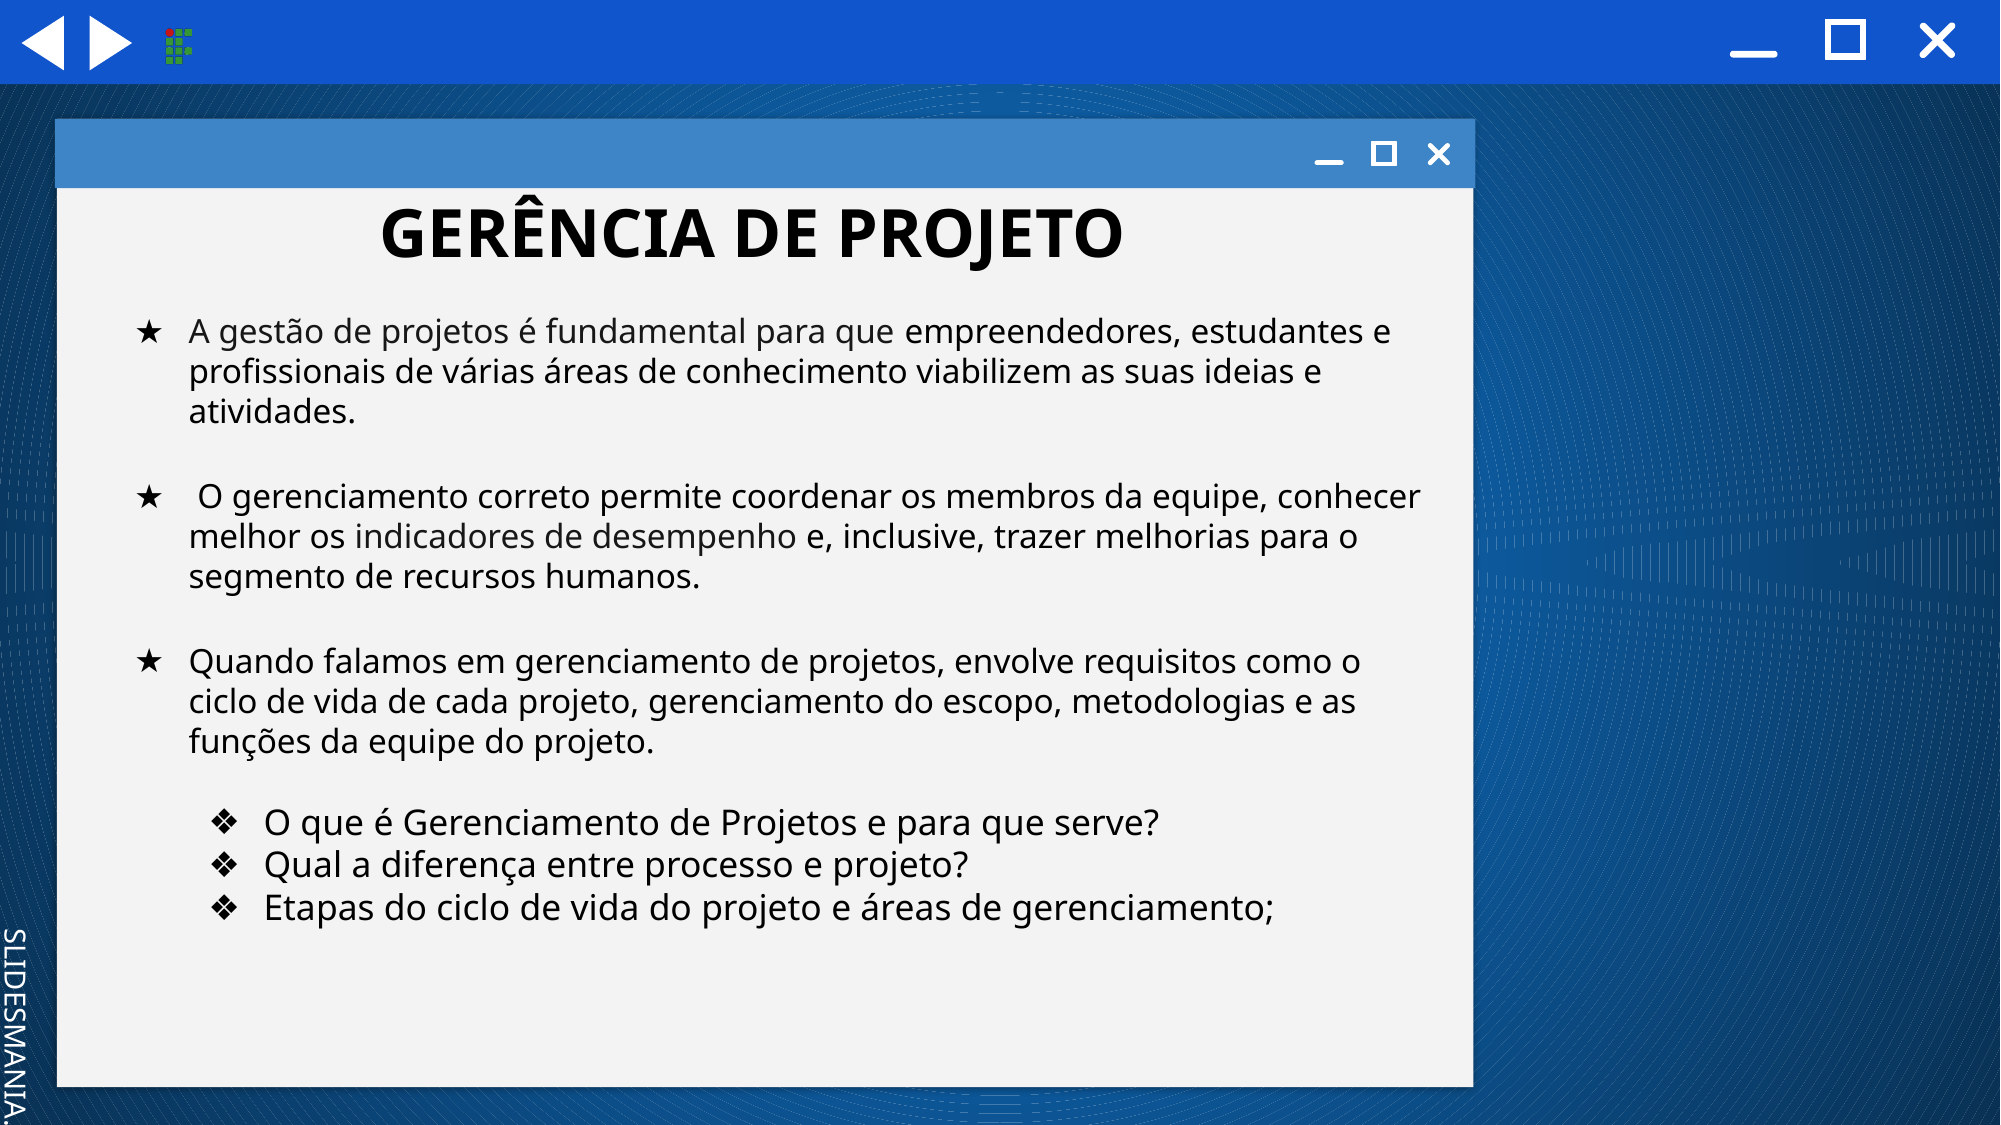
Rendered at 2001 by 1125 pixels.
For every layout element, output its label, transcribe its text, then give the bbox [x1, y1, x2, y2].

text_box [76, 8, 146, 79]
text_box A gestão de projetos é fundamental para que empreendedores, estudantes e profissionais de várias áreas de conhecimento viabilizem as suas ideias e atividades. O gerenciamento correto permite coordenar os membros da equipe, conhecer melhor os indicadores de desempenho e, inclusive, trazer melhorias para o segmento de recursos humanos. Quando falamos em gerenciamento de projetos, envolve requisitos como o ciclo de vida de cada projeto, gerenciamento do escopo, metodologias e as funções da equipe do projeto. O que é Gerenciamento de Projetos e para que serve? Qual a diferença entre processo e projeto? Etapas do ciclo de vida do projeto e áreas de gerenciamento; [98, 295, 1452, 1125]
text_box [1904, 8, 1975, 79]
text_box GERÊNCIA DE PROJETO [364, 182, 1186, 279]
text_box [0, 8, 70, 79]
picture [152, 19, 202, 69]
